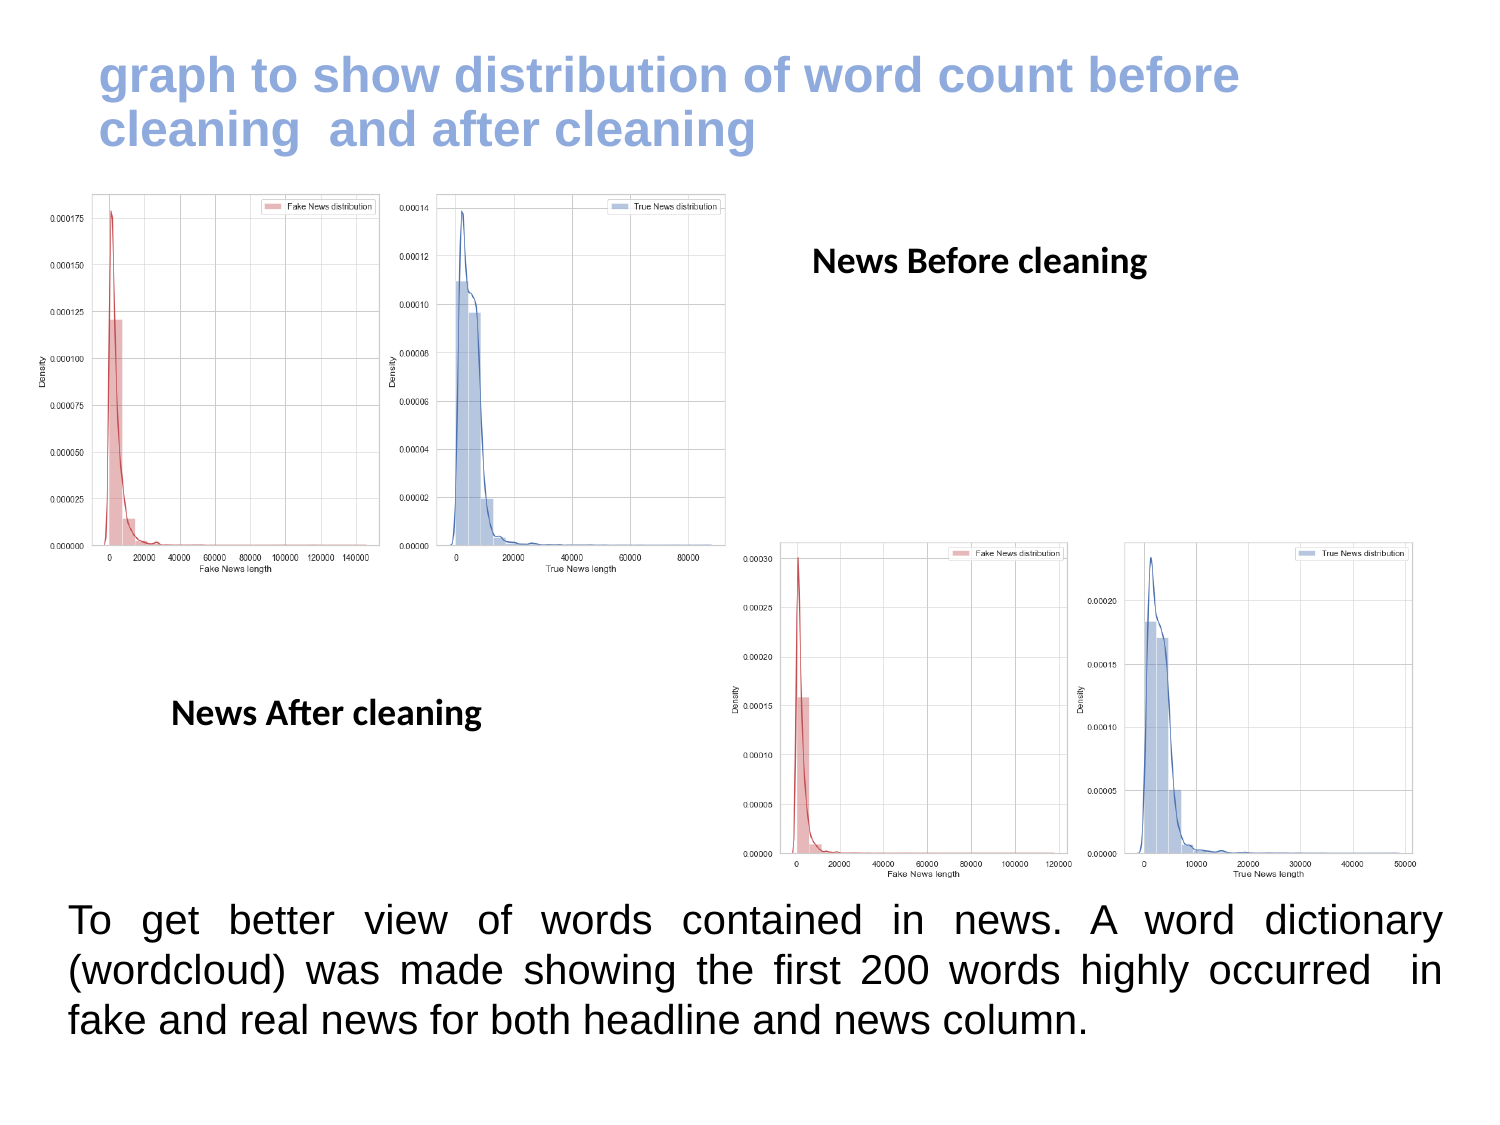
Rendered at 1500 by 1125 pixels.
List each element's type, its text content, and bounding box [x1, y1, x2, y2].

text_box News Before cleaning [797, 228, 1223, 288]
text_box To get better view of words contained in news. A word dictionary (wordcloud) was made showing the first 200 words highly occurred in fake and real news for both headline and news column. [53, 885, 1459, 1051]
text_box News After cleaning [156, 680, 585, 741]
picture [33, 189, 1421, 882]
title graph to show distribution of word count before cleaning and after cleaning [83, 9, 1442, 198]
